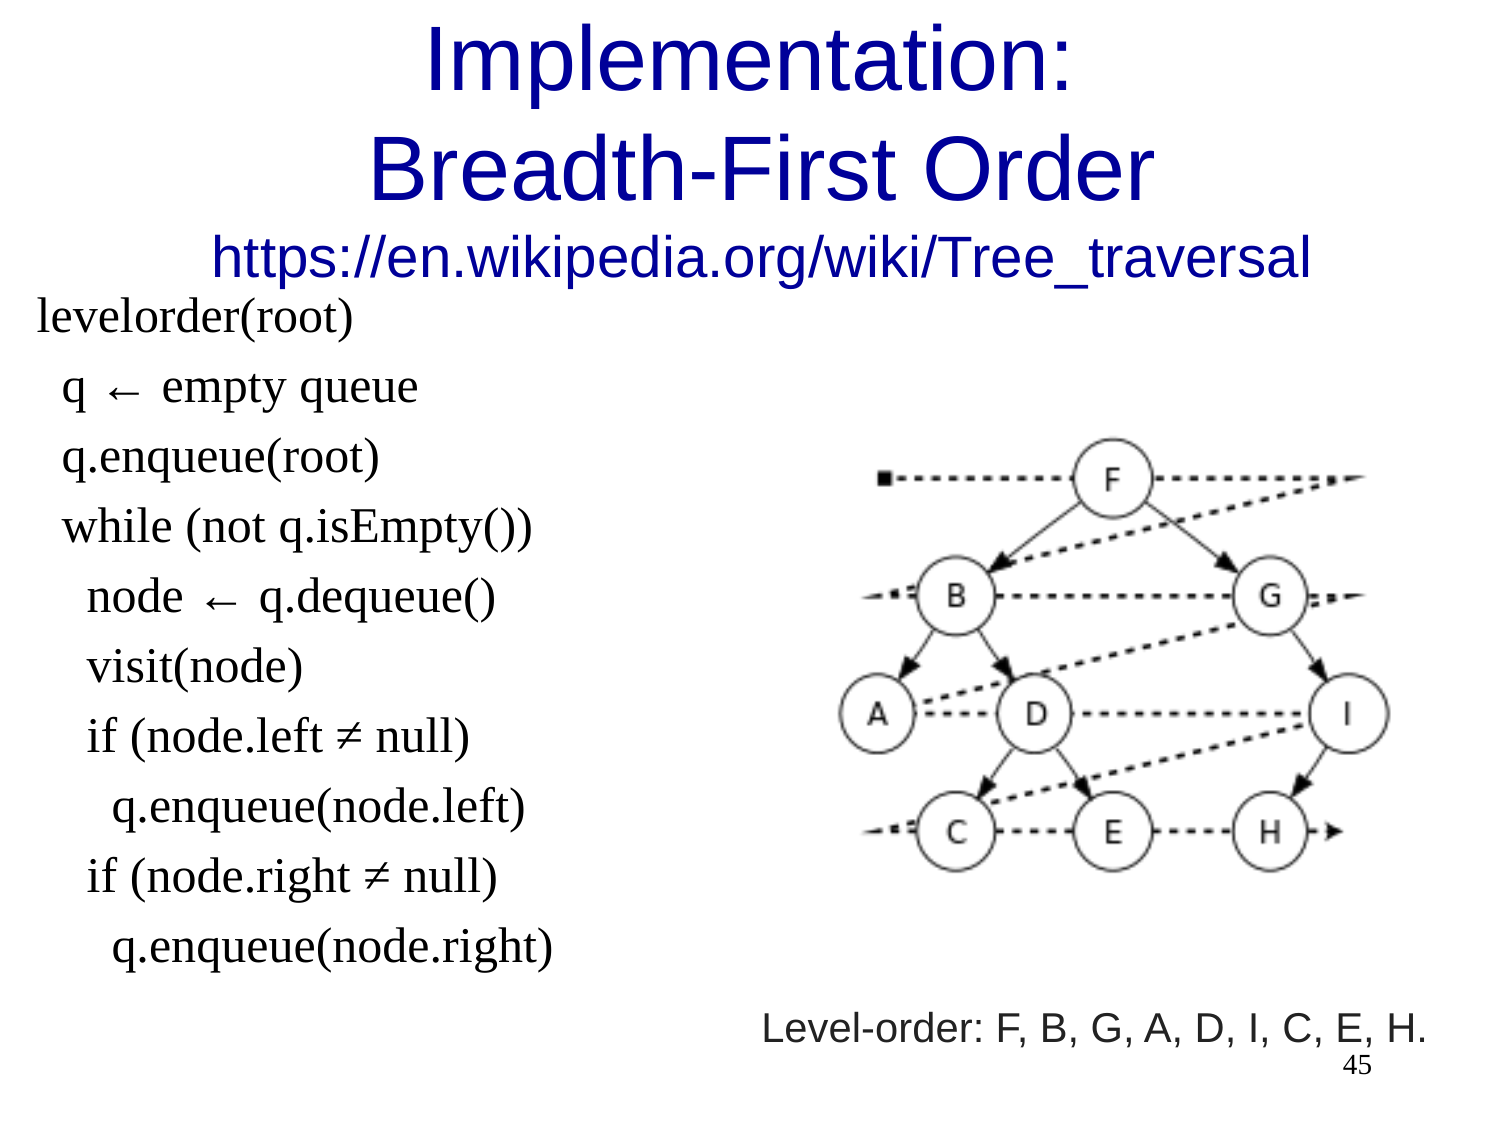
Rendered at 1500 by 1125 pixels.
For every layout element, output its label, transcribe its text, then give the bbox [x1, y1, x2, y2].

slide_number 45 [1074, 1025, 1388, 1100]
text_box Level-order: F, B, G, A, D, I, C, E, H. [746, 992, 1497, 1058]
picture [825, 429, 1404, 889]
title Implementation: Breadth-First Order https://en.wikipedia.org/wiki/Tree_traversal [125, 50, 1400, 238]
list levelorder(root) q ← empty queue q.enqueue(root) while (not q.isEmpty()) node ← q.dequeue() visit(node) if (node.left ≠ null) q.enqueue(node.left) if (node.right ≠ null) q.enqueue(node.right) [21, 275, 1485, 1125]
